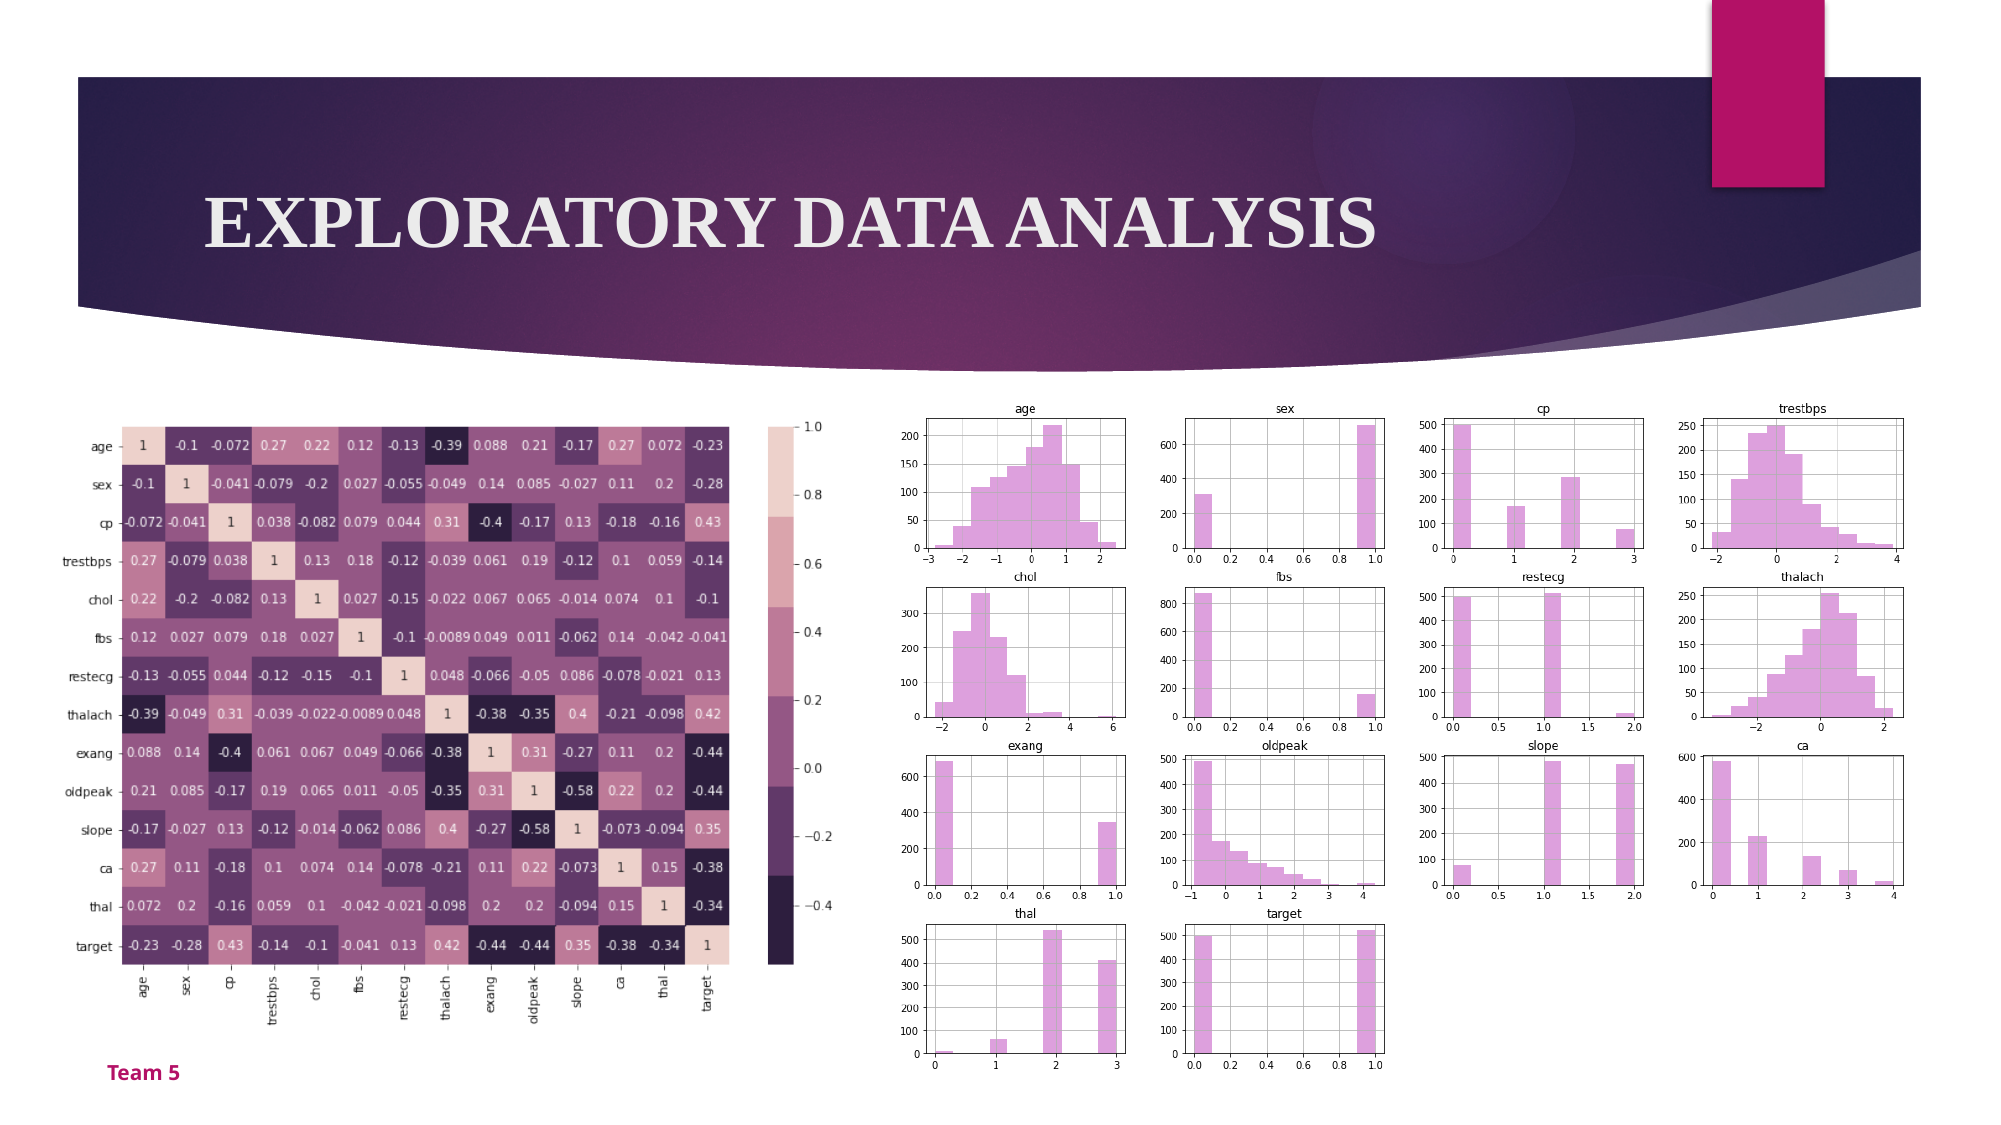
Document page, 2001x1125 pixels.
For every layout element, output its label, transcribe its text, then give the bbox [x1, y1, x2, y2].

picture [54, 413, 841, 1034]
picture [893, 396, 1909, 1077]
title EXPLORATORY DATA ANALYSIS [189, 159, 1627, 276]
footer Team 5 [92, 1048, 726, 1099]
